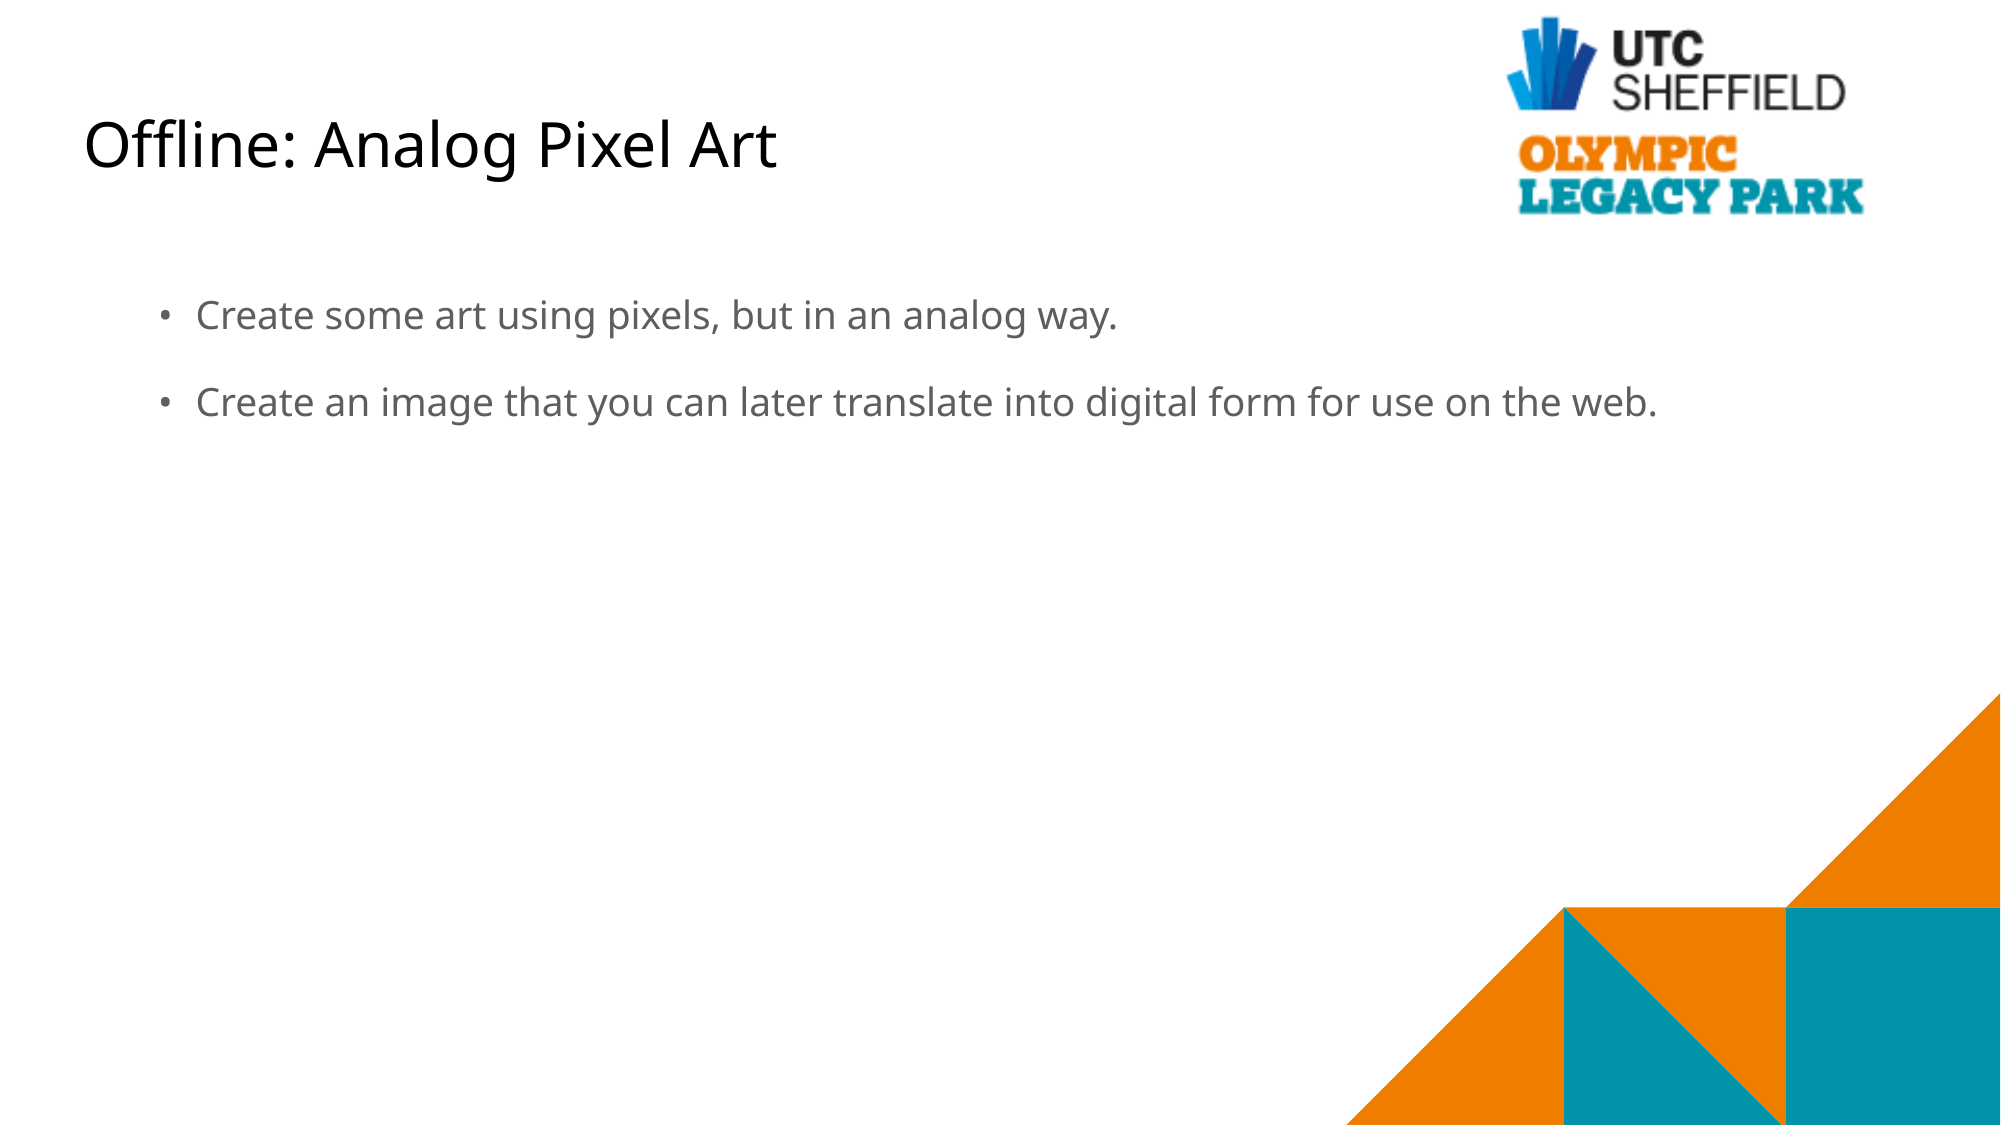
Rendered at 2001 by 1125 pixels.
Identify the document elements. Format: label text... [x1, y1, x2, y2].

picture [1479, 0, 2000, 244]
title Offline: Analog Pixel Art [68, 89, 1932, 223]
list Create some art using pixels, but in an analog way. Create an image that you can later translate into digital form for use on the web. [68, 268, 1932, 1000]
